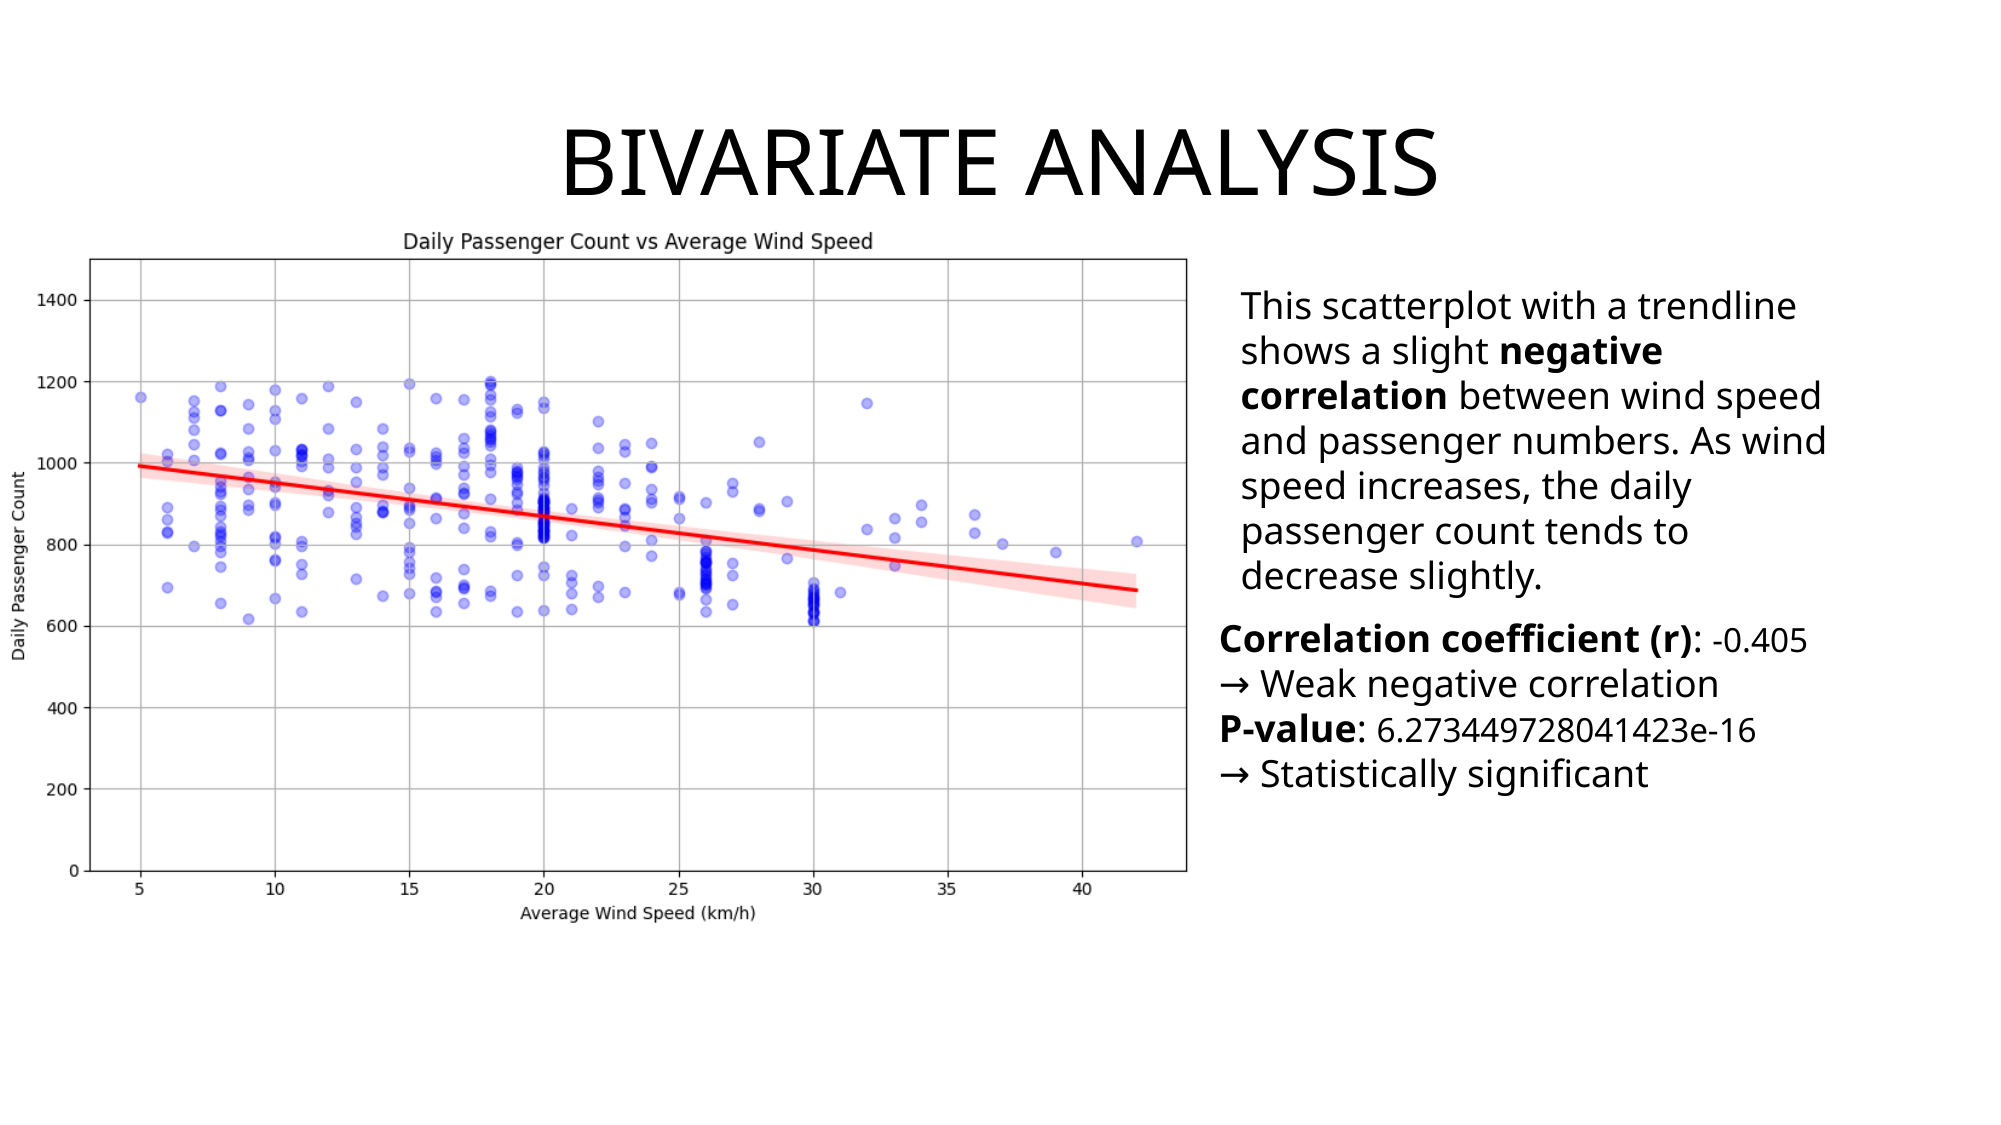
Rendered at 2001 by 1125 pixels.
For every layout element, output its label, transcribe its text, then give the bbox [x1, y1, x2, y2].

title BIVARIATE ANALYSIS [137, 111, 1863, 330]
text_box This scatterplot with a trendline shows a slight negative correlation between wind speed and passenger numbers. As wind speed increases, the daily passenger count tends to decrease slightly. [1225, 274, 1863, 605]
text_box Correlation coefficient (r): -0.405 → Weak negative correlation P-value: 6.273449728041423e-16 → Statistically significant [1204, 607, 1824, 848]
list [0, 219, 1197, 935]
